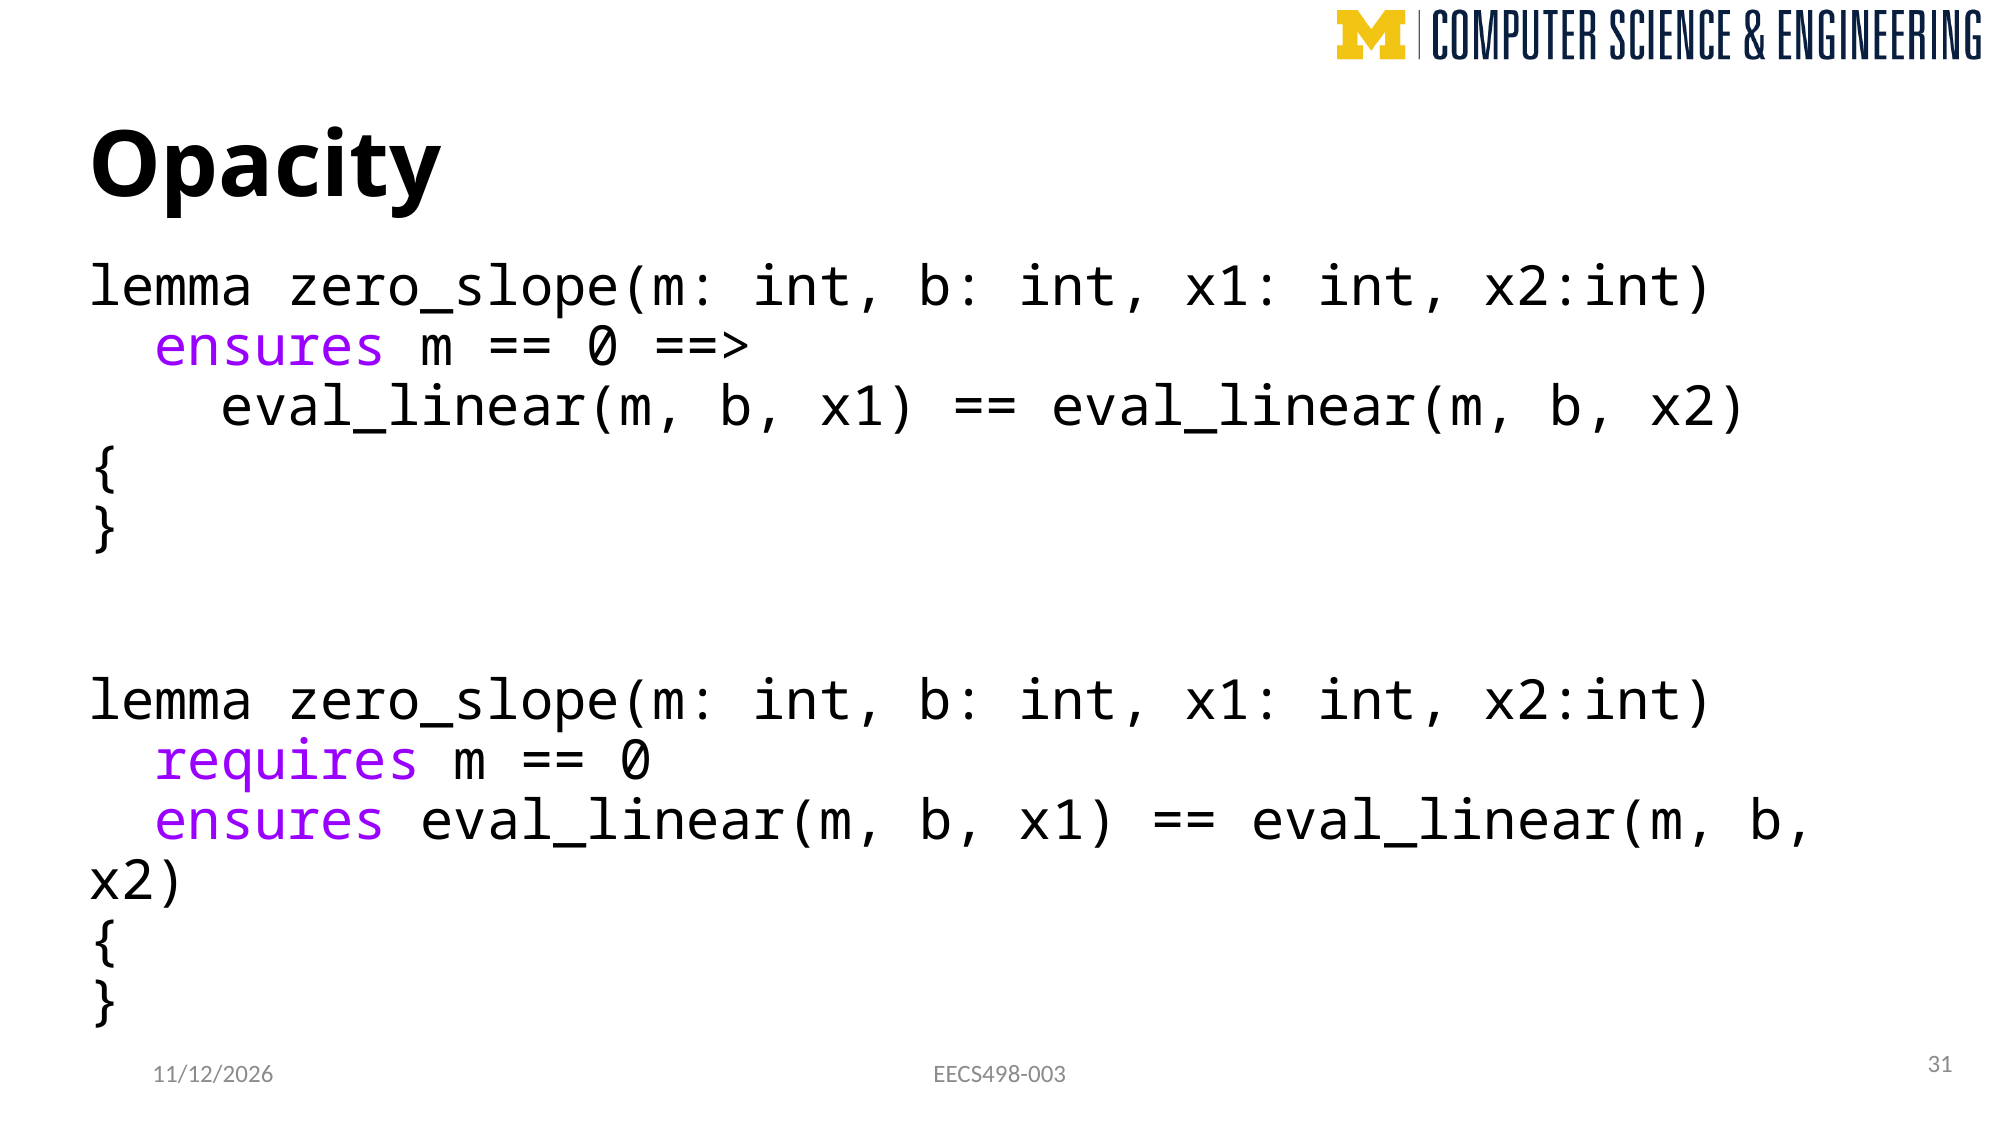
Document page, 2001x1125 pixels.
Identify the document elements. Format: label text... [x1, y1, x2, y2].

list lemma zero_slope(m: int, b: int, x1: int, x2:int) ensures m == 0 ==> eval_linear(m, b, x1) == eval_linear(m, b, x2) { } [68, 237, 1932, 663]
list lemma zero_slope(m: int, b: int, x1: int, x2:int) requires m == 0 ensures eval_linear(m, b, x1) == eval_linear(m, b, x2) { } [68, 663, 1932, 1077]
picture [1337, 9, 1981, 60]
slide_number 31 [1853, 1019, 1974, 1106]
title Opacity [68, 97, 1932, 223]
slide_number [137, 1042, 588, 1103]
footer EECS498-003 [662, 1042, 1338, 1103]
